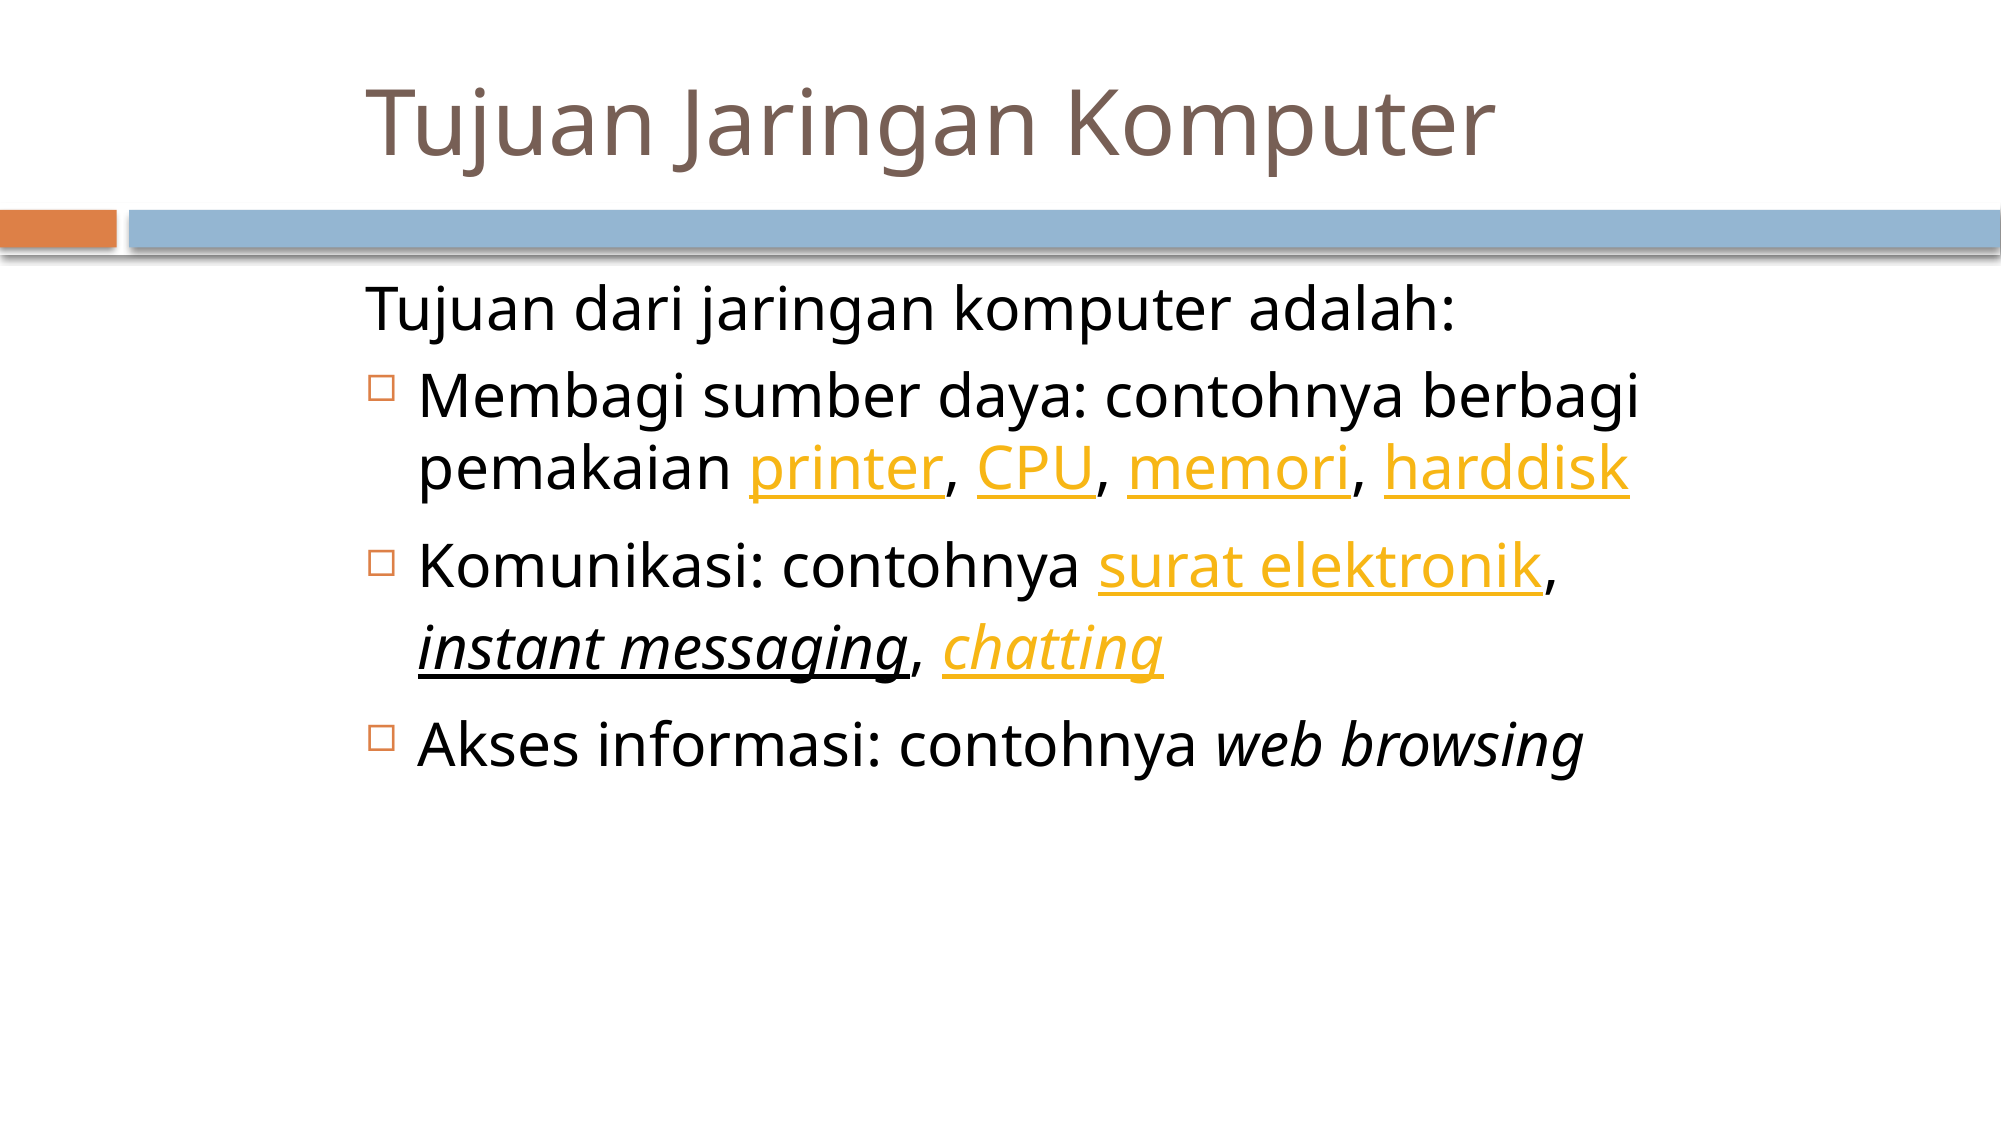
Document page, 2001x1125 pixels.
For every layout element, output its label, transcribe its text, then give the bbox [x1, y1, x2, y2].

list Tujuan dari jaringan komputer adalah: Membagi sumber daya: contohnya berbagi pemakaian printer, CPU, memori, harddisk Komunikasi: contohnya surat elektronik, instant messaging, chatting Akses informasi: contohnya web browsing [350, 262, 1688, 1000]
title Tujuan Jaringan Komputer [350, 37, 1688, 200]
